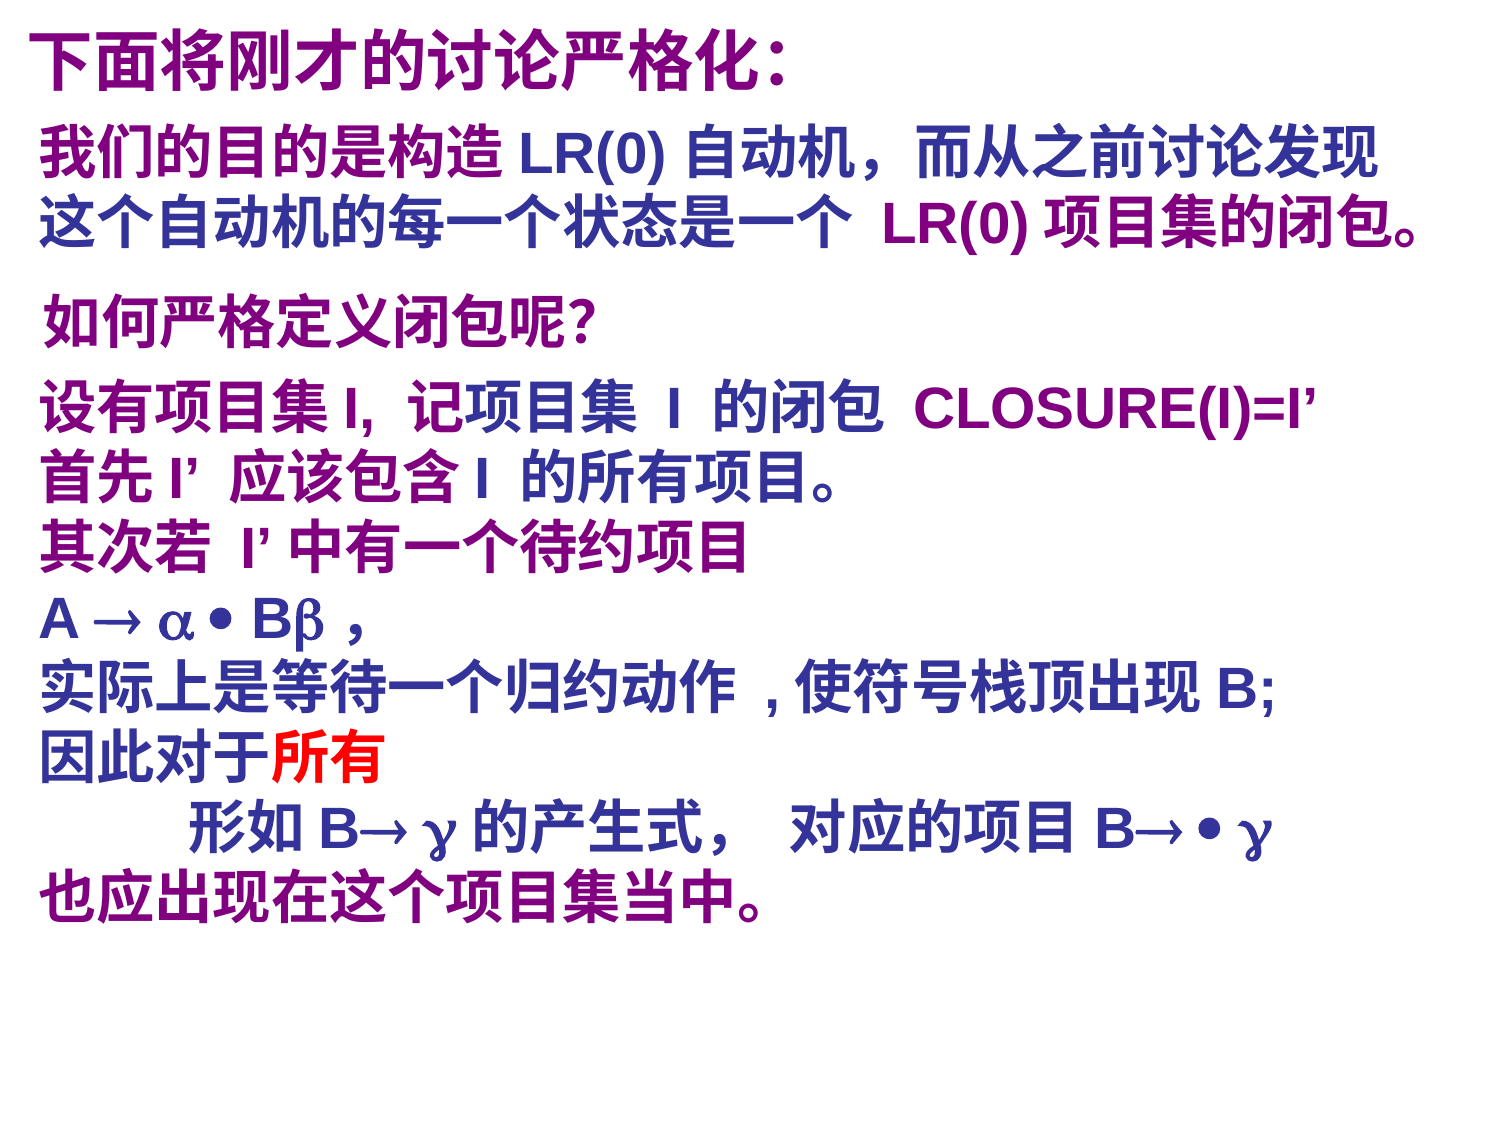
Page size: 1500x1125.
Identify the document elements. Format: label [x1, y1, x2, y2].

text_box [23, 277, 1477, 938]
text_box [11, 11, 1477, 263]
